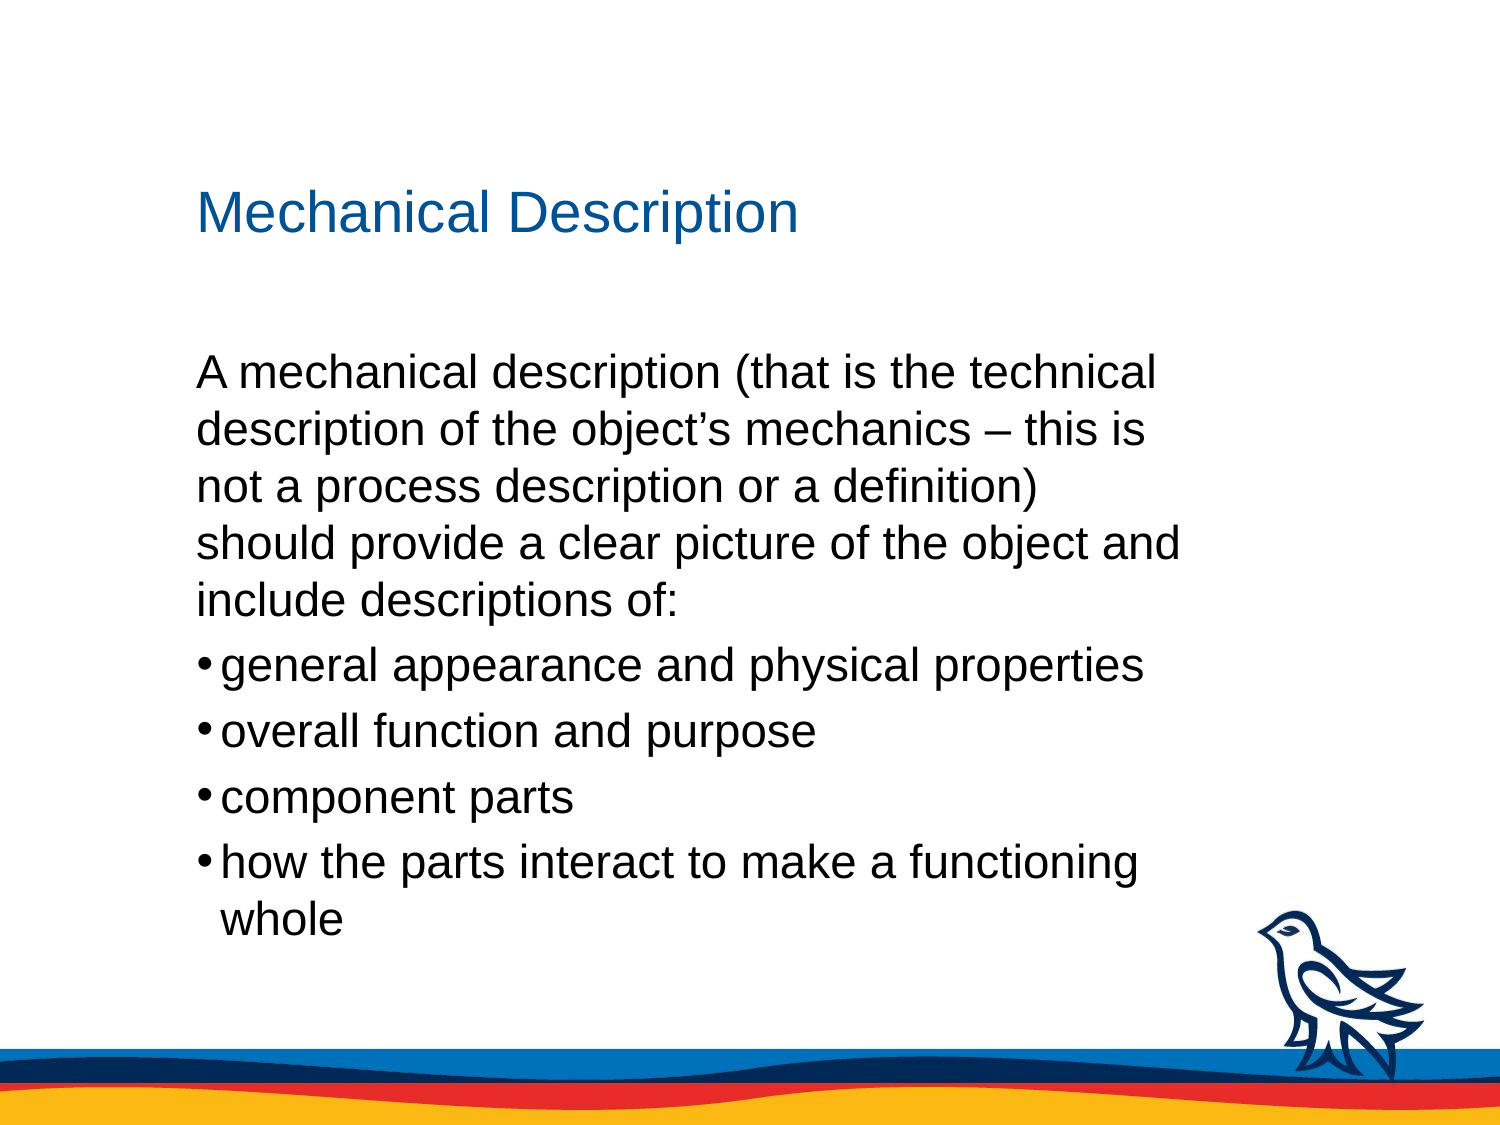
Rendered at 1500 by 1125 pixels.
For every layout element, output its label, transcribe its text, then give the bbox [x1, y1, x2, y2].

list A mechanical description (that is the technical description of the object’s mechanics – this is not a process description or a definition) should provide a clear picture of the object and include descriptions of: general appearance and physical properties overall function and purpose component parts how the parts interact to make a functioning whole [181, 333, 1209, 961]
picture [0, 0, 1500, 1125]
title Mechanical Description [181, 115, 1209, 304]
